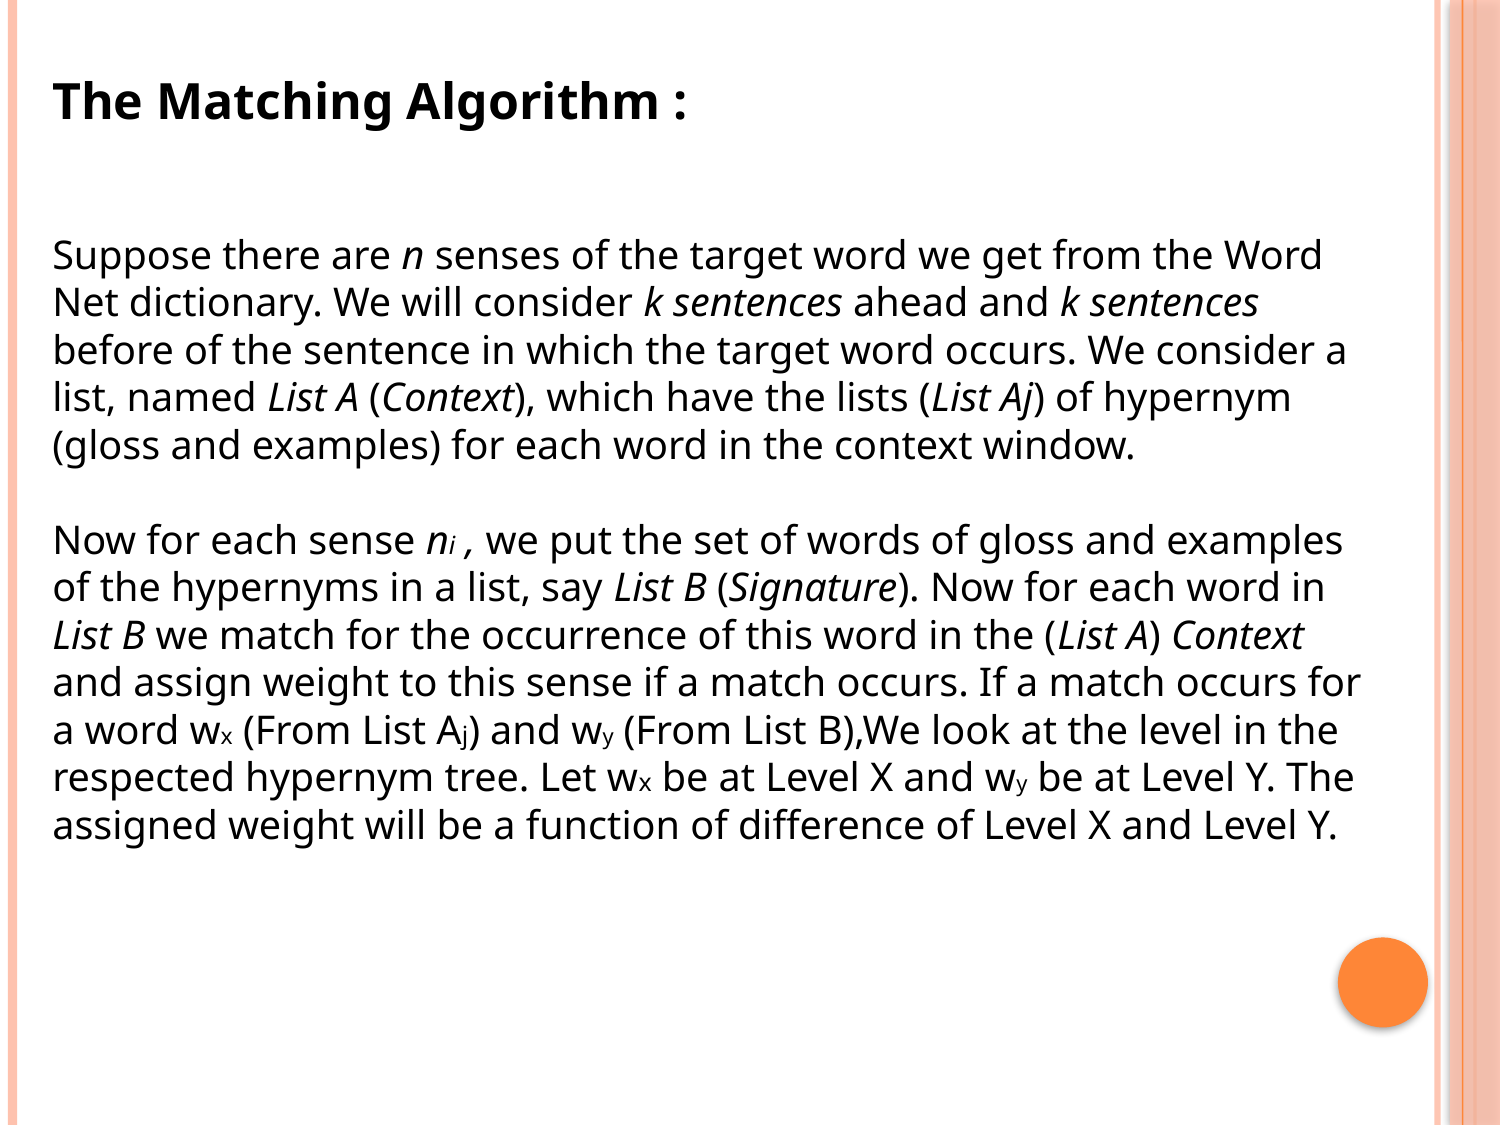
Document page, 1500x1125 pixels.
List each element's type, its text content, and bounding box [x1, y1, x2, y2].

text_box The Matching Algorithm : Suppose there are n senses of the target word we get from the Word Net dictionary. We will consider k sentences ahead and k sentences before of the sentence in which the target word occurs. We consider a list, named List A (Context), which have the lists (List Aj) of hypernym (gloss and examples) for each word in the context window. Now for each sense ni , we put the set of words of gloss and examples of the hypernyms in a list, say List B (Signature). Now for each word in List B we match for the occurrence of this word in the (List A) Context and assign weight to this sense if a match occurs. If a match occurs for a word wx (From List Aj) and wy (From List B),We look at the level in the respected hypernym tree. Let wx be at Level X and wy be at Level Y. The assigned weight will be a function of difference of Level X and Level Y. [37, 62, 1388, 902]
